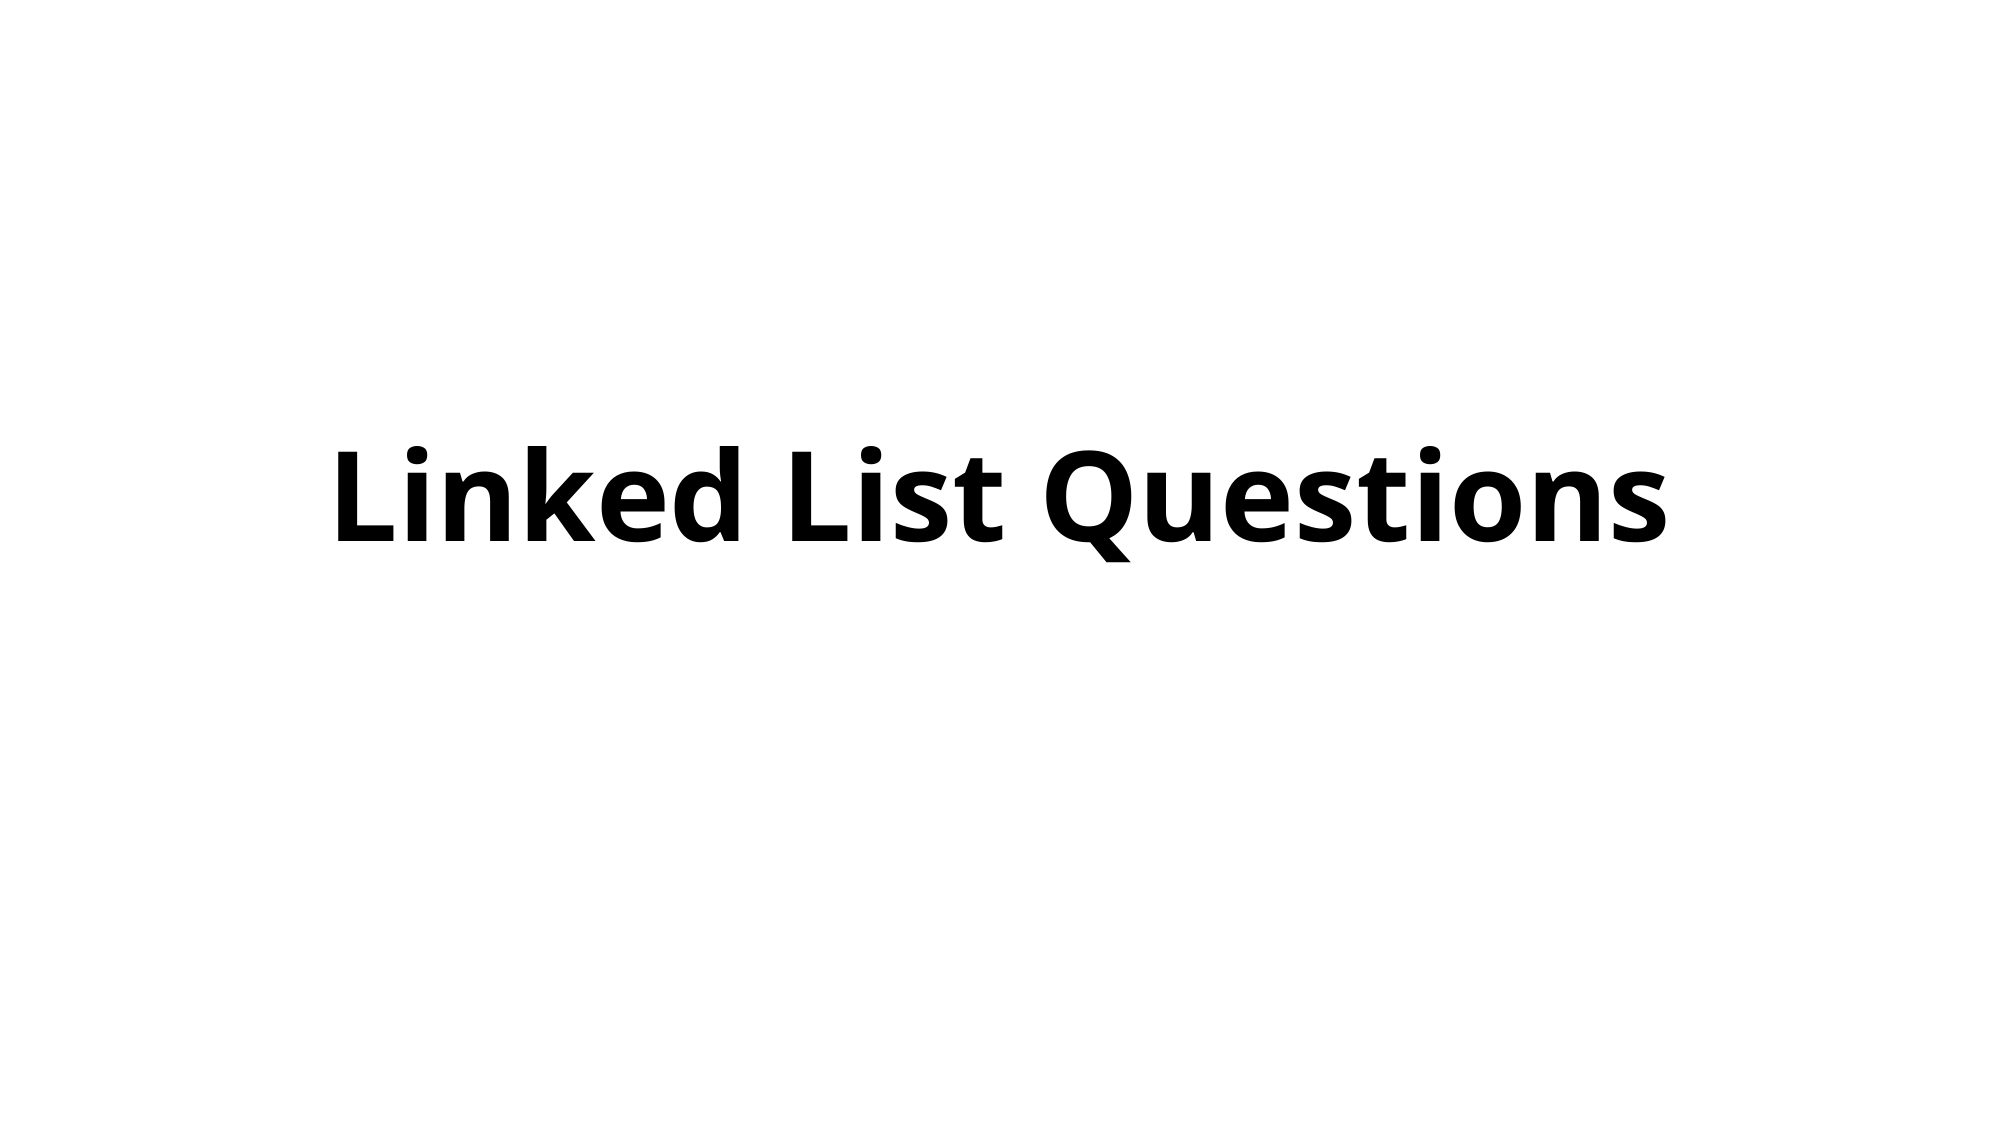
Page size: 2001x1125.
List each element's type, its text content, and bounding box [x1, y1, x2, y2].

title Linked List Questions [249, 184, 1750, 576]
